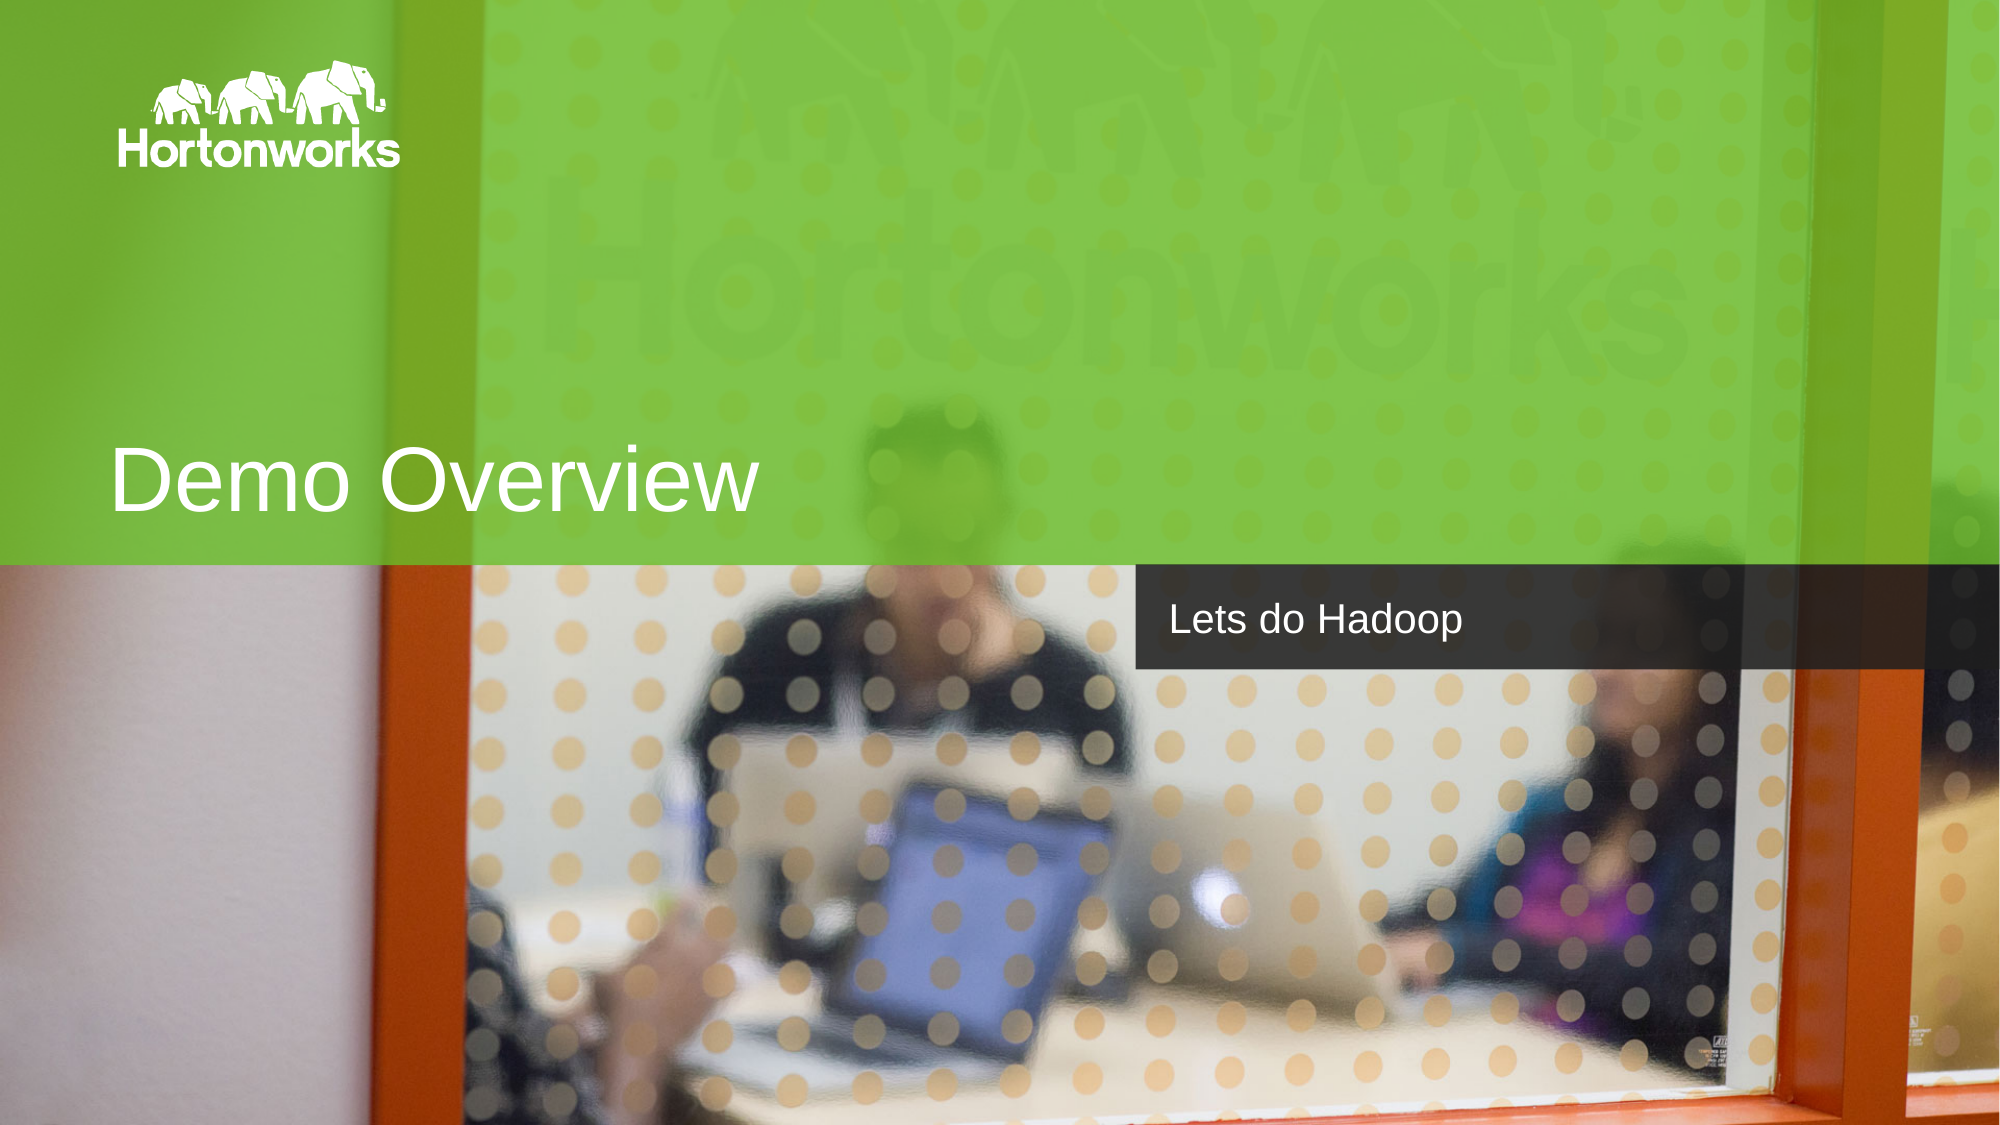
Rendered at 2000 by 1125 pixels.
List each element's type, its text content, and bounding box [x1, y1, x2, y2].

picture [0, 566, 2000, 1125]
subtitle Lets do Hadoop [1135, 564, 2000, 670]
picture [118, 58, 400, 168]
title Demo Overview [93, 298, 1937, 537]
